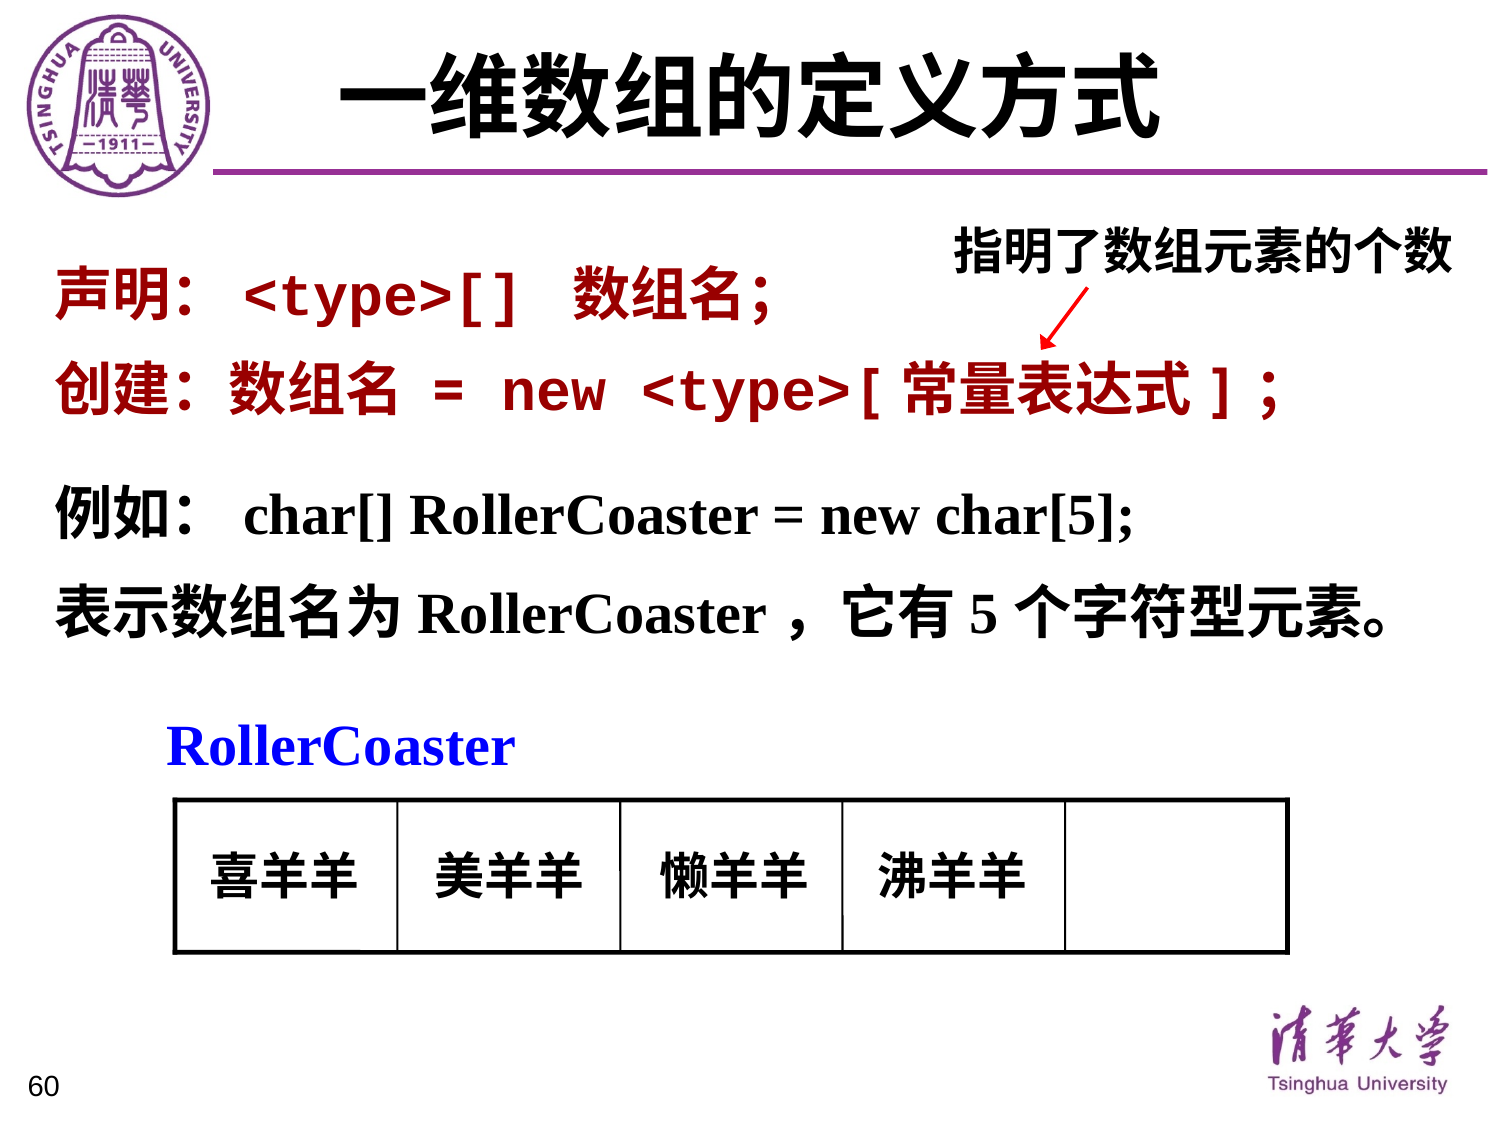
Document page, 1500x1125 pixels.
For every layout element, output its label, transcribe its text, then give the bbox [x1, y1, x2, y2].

picture [24, 12, 213, 37]
text_box 声明：<type>[] 数组名； 创建：数组名 = new <type>[常量表达式]； 例如：char[] RollerCoaster = new char[5]; 表示数组名为RollerCoaster，它有5个字符型元素。 [39, 249, 1436, 653]
footer 60 [12, 1059, 176, 1125]
title 一维数组的定义方式 [24, 37, 1476, 151]
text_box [149, 699, 1288, 953]
picture [1262, 999, 1454, 1101]
picture [24, 151, 213, 200]
text_box 指明了数组元素的个数 [938, 212, 1469, 288]
text_box [1039, 288, 1088, 350]
